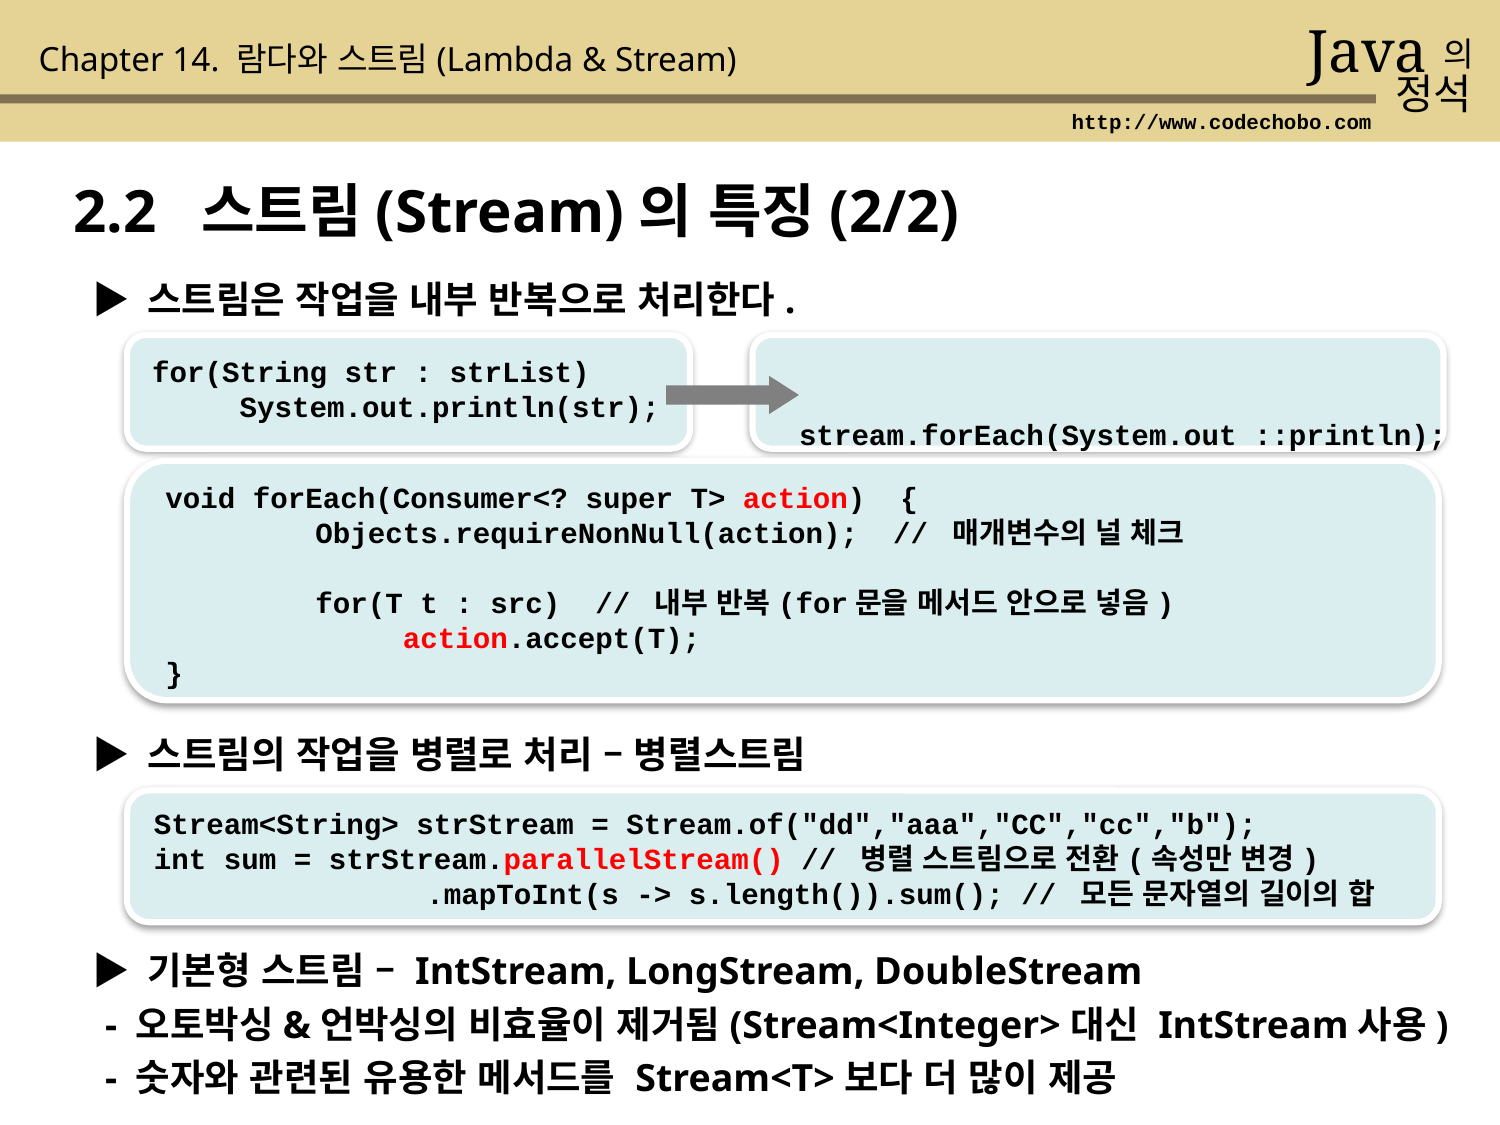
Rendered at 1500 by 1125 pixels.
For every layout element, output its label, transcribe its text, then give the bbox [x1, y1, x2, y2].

text_box [0, 0, 1500, 94]
text_box - 숫자와 관련된 유용한 메서드를 Stream<T>보다 더 많이 제공 [61, 1046, 1473, 1107]
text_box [665, 334, 1469, 459]
text_box http://www.codechobo.com [1056, 101, 1388, 142]
text_box ▶ 기본형 스트림 – IntStream, LongStream, DoubleStream [77, 939, 1490, 993]
text_box ▶ 스트림은 작업을 내부 반복으로 처리한다. [77, 268, 1489, 329]
text_box 2.2 스트림(Stream)의 특징(2/2) [58, 166, 1465, 252]
text_box [1388, 134, 1500, 142]
text_box - 오토박싱&언박싱의 비효율이 제거됨(Stream<Integer>대신 IntStream사용) [61, 993, 1500, 1054]
text_box [0, 94, 1287, 104]
text_box ▶ 스트림의 작업을 병렬로 처리 – 병렬스트림 [78, 724, 1490, 784]
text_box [126, 334, 664, 449]
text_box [126, 460, 1475, 701]
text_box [1292, 6, 1500, 126]
text_box [0, 104, 1056, 142]
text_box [126, 790, 1464, 923]
text_box Chapter 14. 람다와 스트림(Lambda & Stream) [23, 30, 957, 86]
